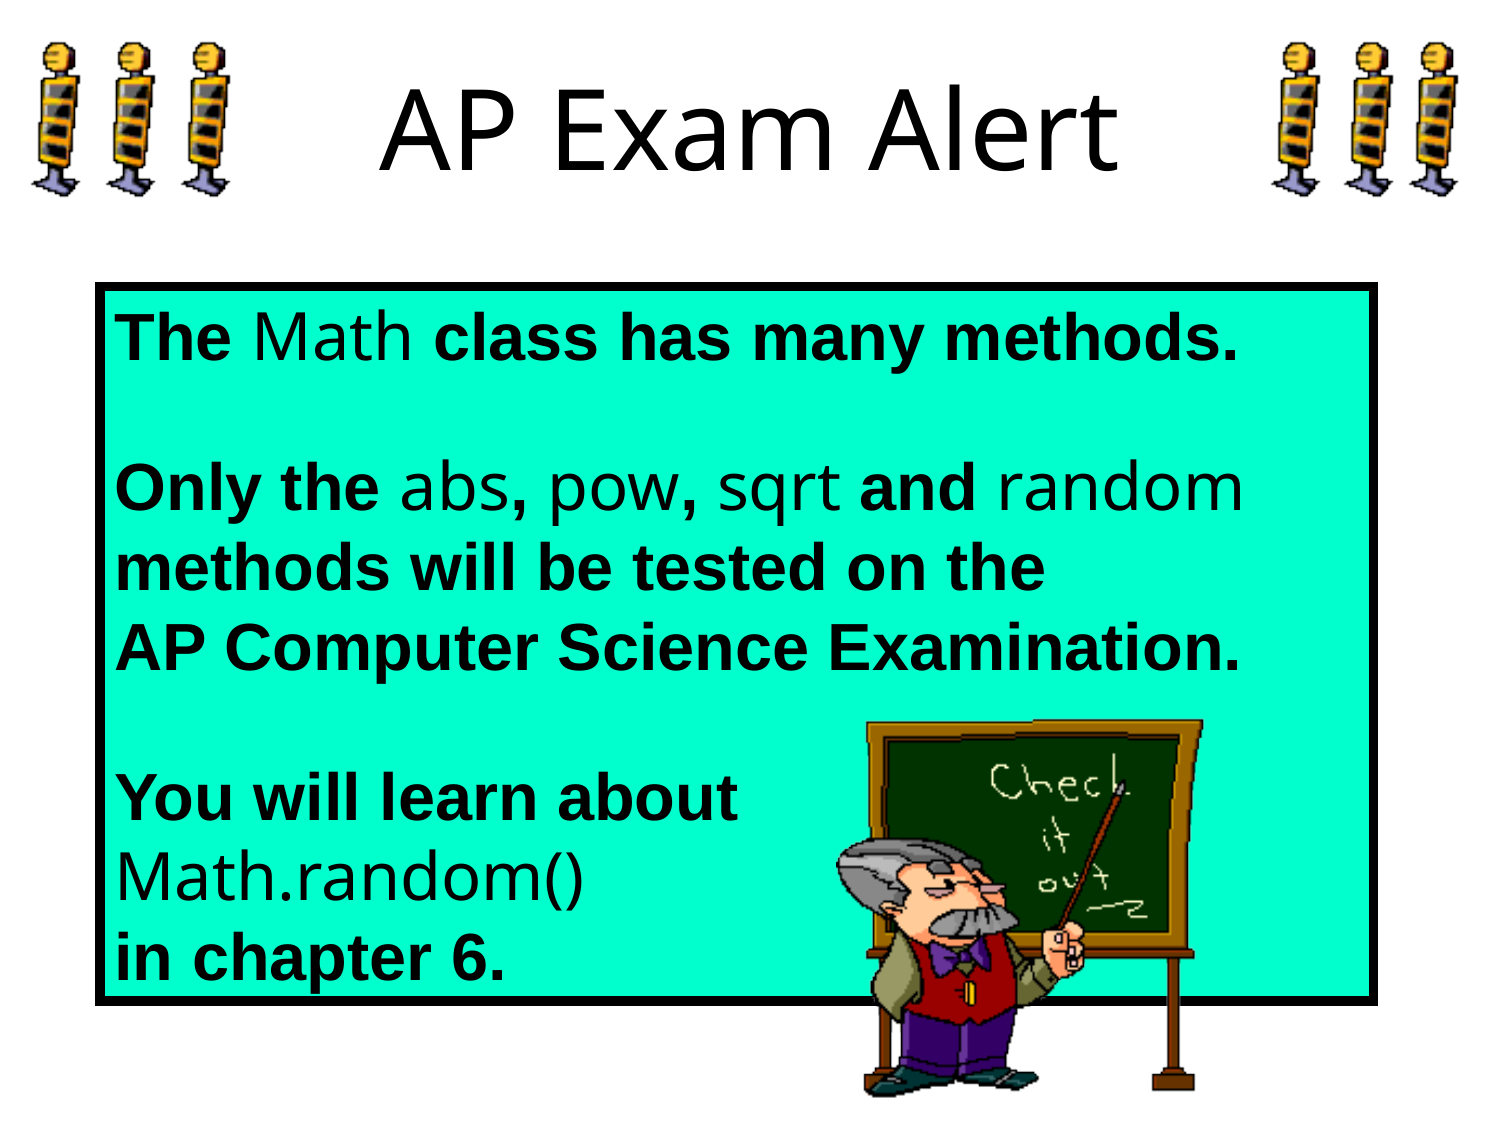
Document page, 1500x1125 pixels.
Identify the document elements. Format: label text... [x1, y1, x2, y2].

picture [836, 687, 1213, 1101]
picture [1262, 12, 1478, 201]
text_box The Math class has many methods. Only the abs, pow, sqrt and random methods will be tested on the AP Computer Science Examination. You will learn about Math.random() in chapter 6. [99, 286, 1374, 1002]
title AP Exam Alert [0, 0, 1500, 250]
picture [22, 12, 251, 201]
